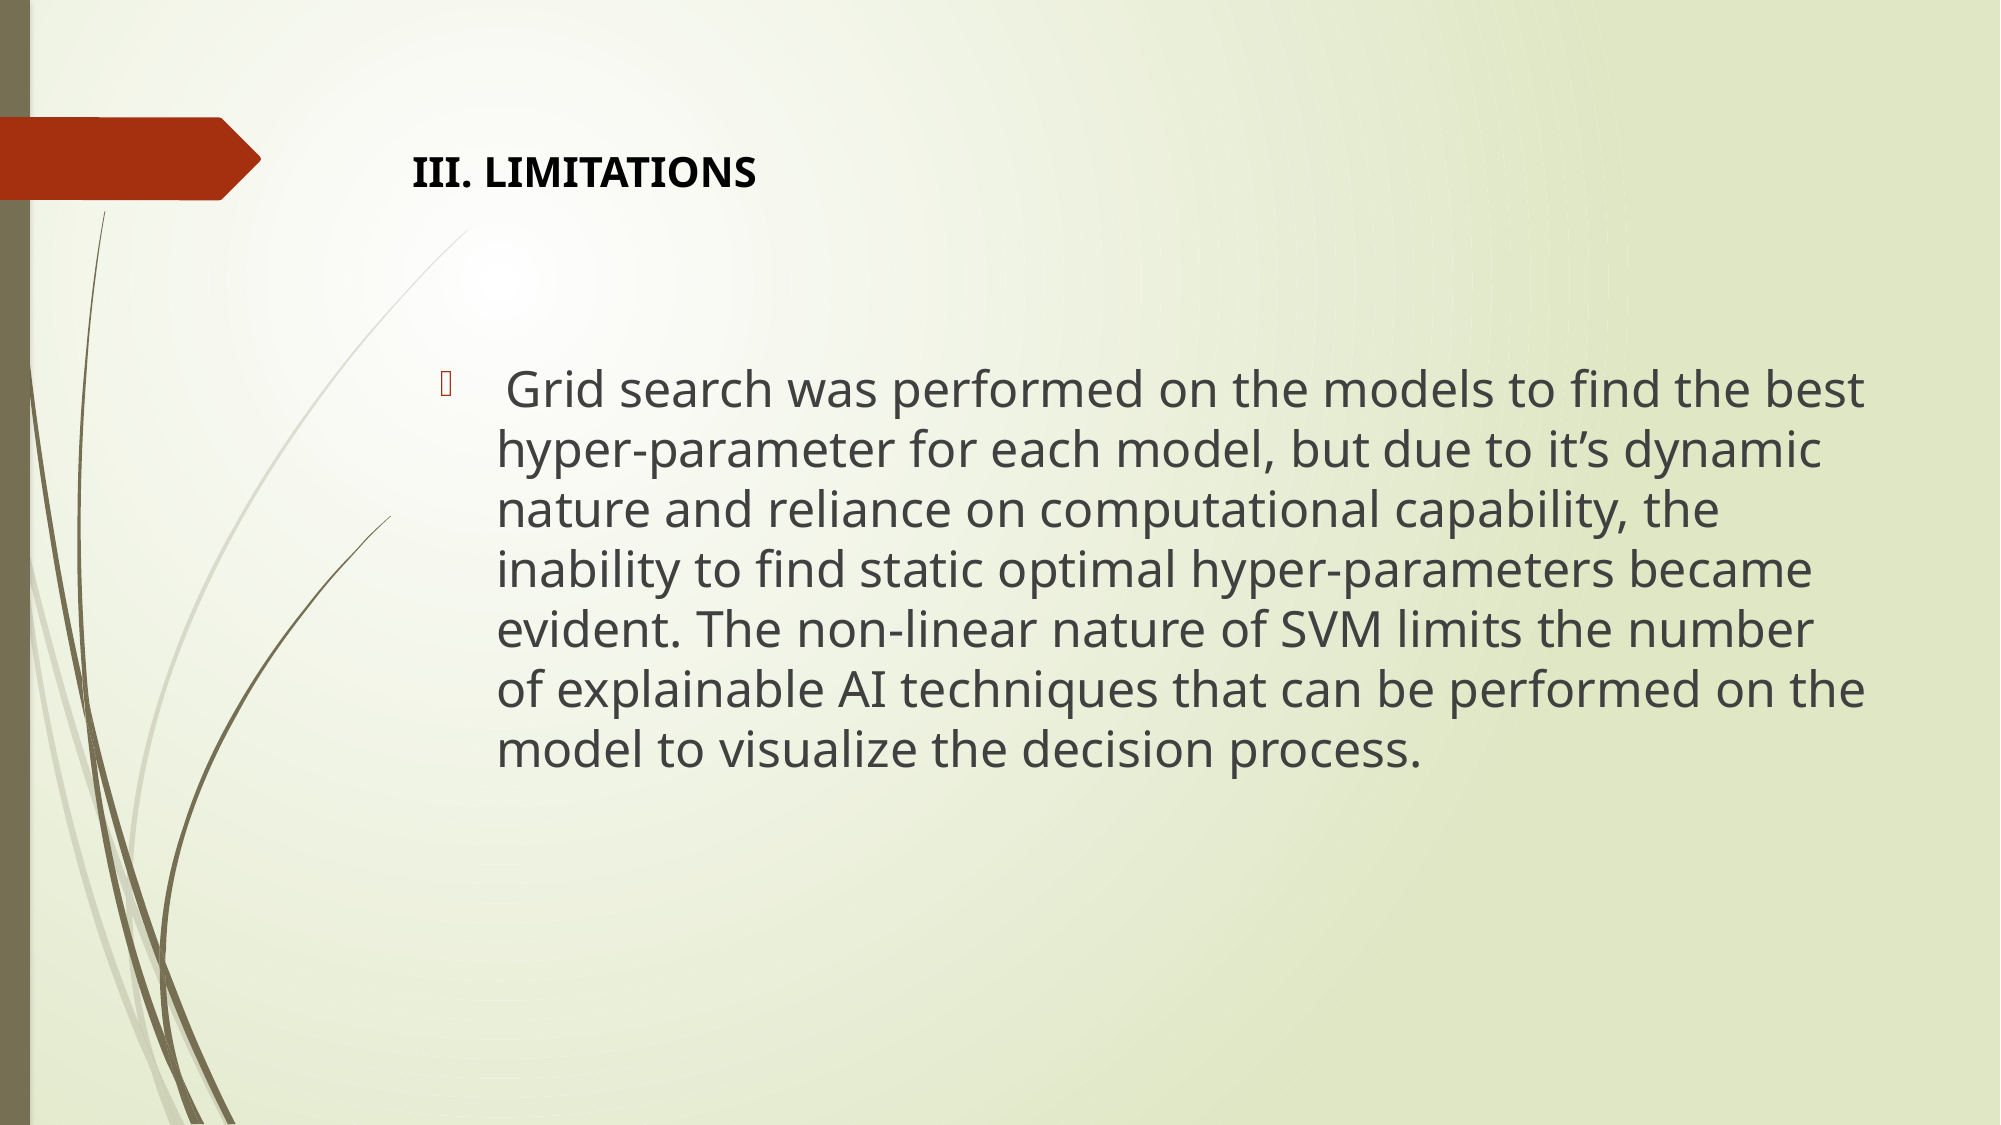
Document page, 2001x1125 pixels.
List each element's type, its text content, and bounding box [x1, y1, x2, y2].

title III. LIMITATIONS [0, 137, 1371, 348]
list Grid search was performed on the models to find the best hyper-parameter for each model, but due to it’s dynamic nature and reliance on computational capability, the inability to find static optimal hyper-parameters became evident. The non-linear nature of SVM limits the number of explainable AI techniques that can be performed on the model to visualize the decision process. [424, 350, 1888, 970]
